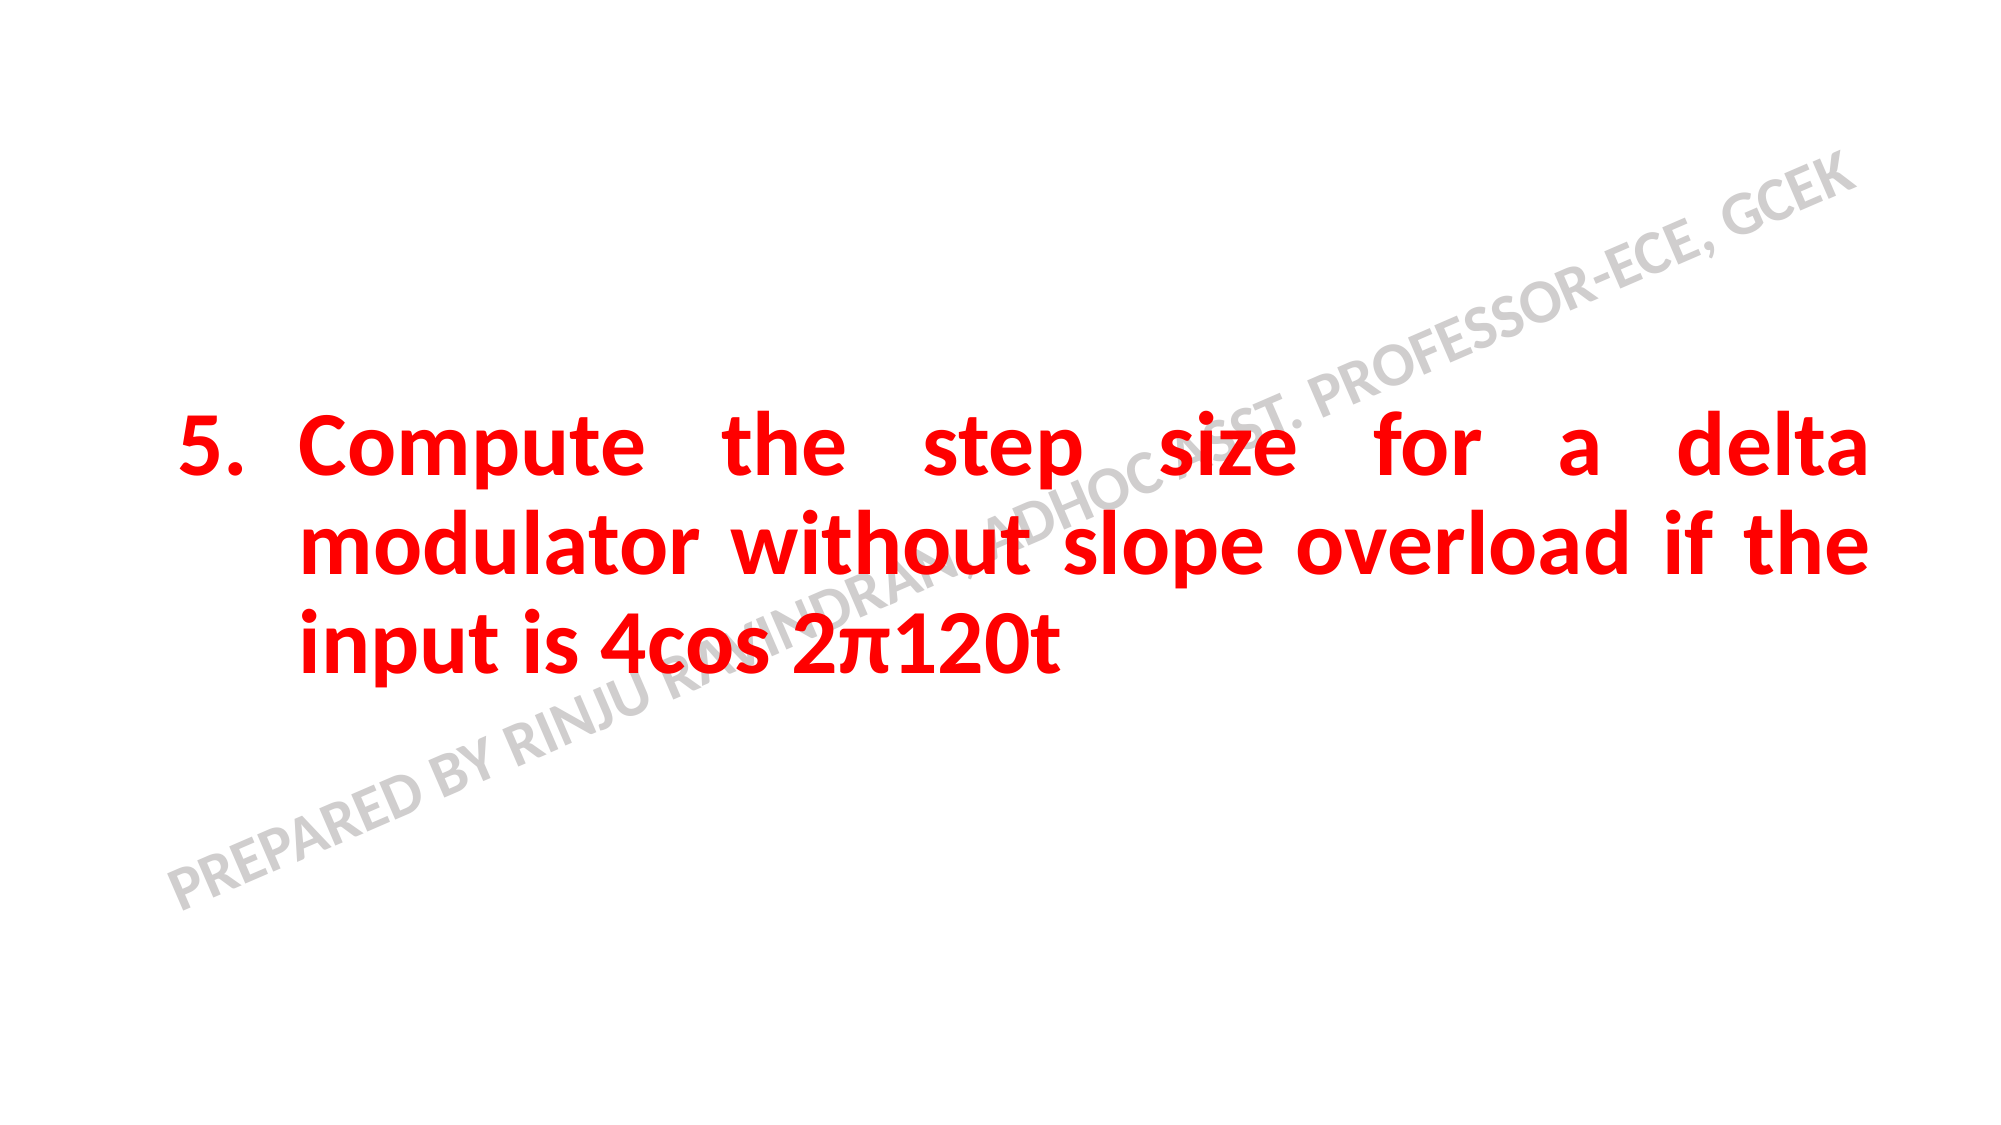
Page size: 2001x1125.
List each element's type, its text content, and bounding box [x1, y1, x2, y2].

title Compute the step size for a delta modulator without slope overload if the input is 4cos 2π120t [162, 388, 1888, 820]
